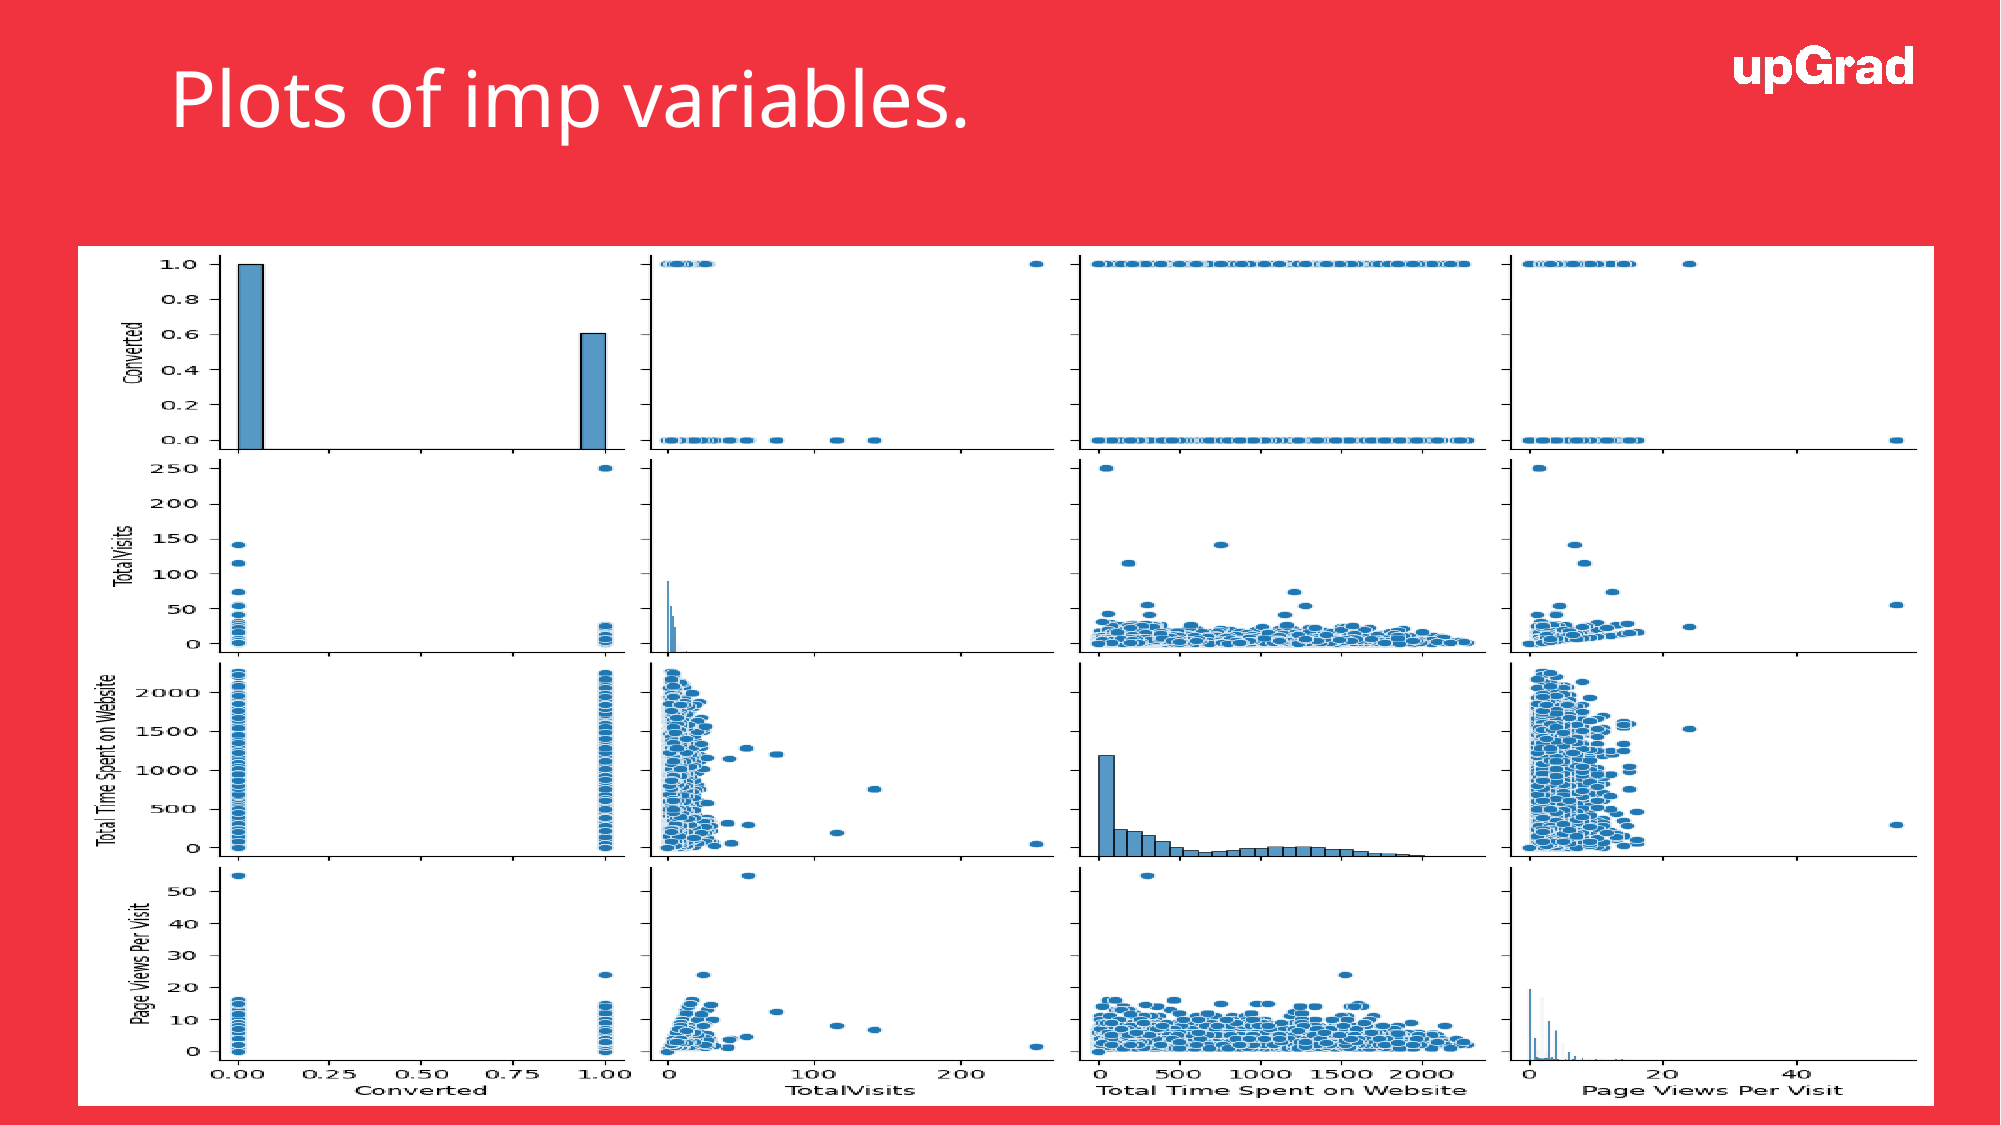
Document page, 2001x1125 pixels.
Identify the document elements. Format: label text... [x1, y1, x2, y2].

picture [78, 246, 1934, 1107]
picture [1734, 45, 1913, 94]
text_box Plots of imp variables. [149, 39, 1711, 245]
